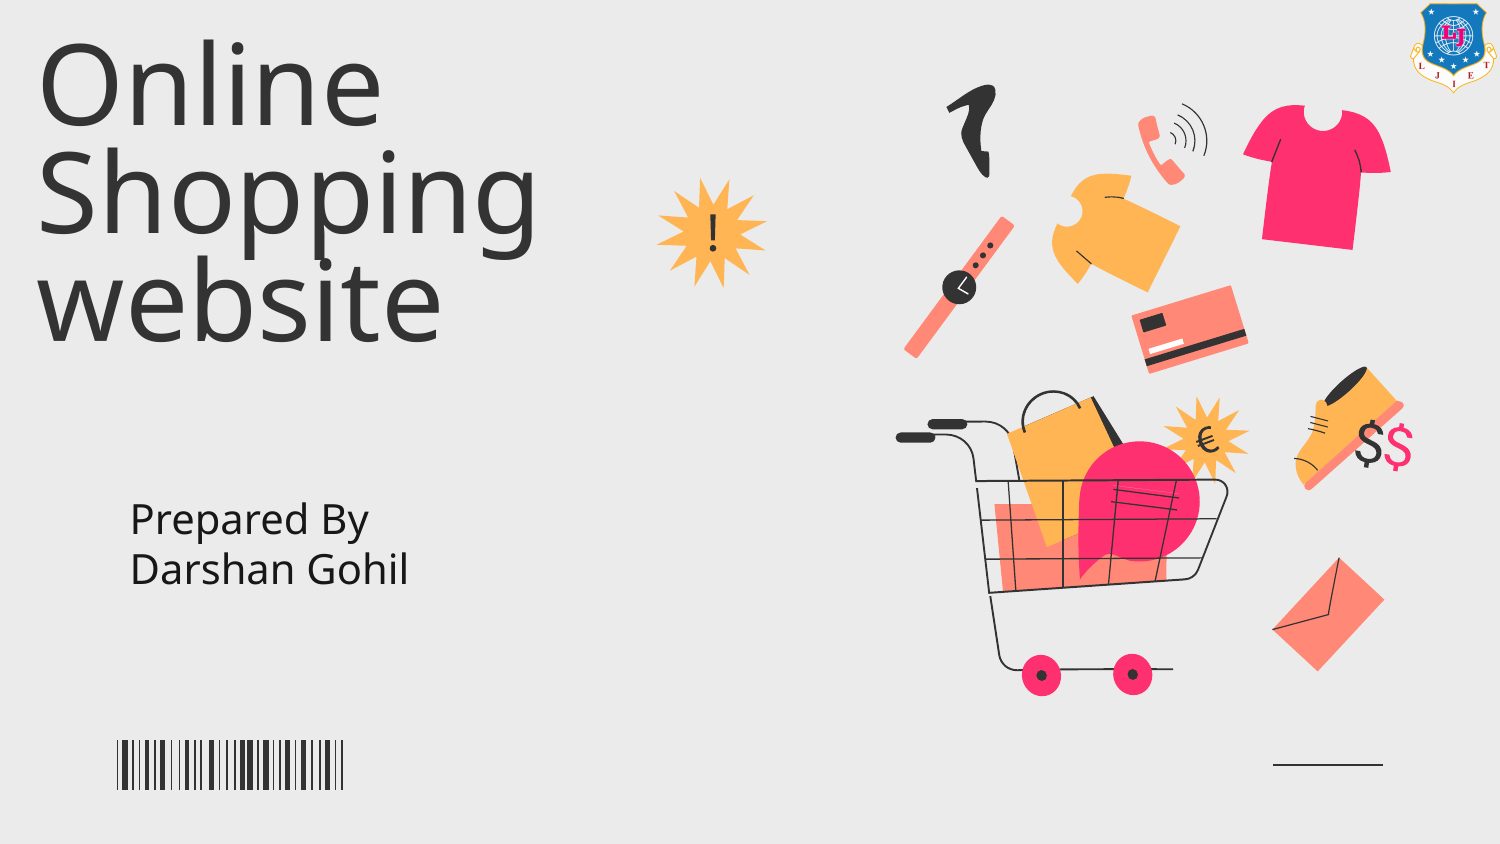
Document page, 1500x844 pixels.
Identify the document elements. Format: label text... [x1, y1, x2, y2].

subtitle Prepared By Darshan Gohil [91, 415, 573, 669]
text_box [656, 177, 768, 289]
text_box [1271, 557, 1385, 672]
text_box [1131, 285, 1249, 374]
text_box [903, 216, 1015, 359]
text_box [895, 389, 1250, 697]
title Online Shopping website [21, 24, 787, 391]
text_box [1240, 107, 1391, 246]
text_box [946, 84, 996, 178]
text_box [1048, 173, 1181, 293]
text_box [1137, 103, 1214, 186]
picture [1410, 3, 1497, 94]
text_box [1293, 366, 1405, 491]
